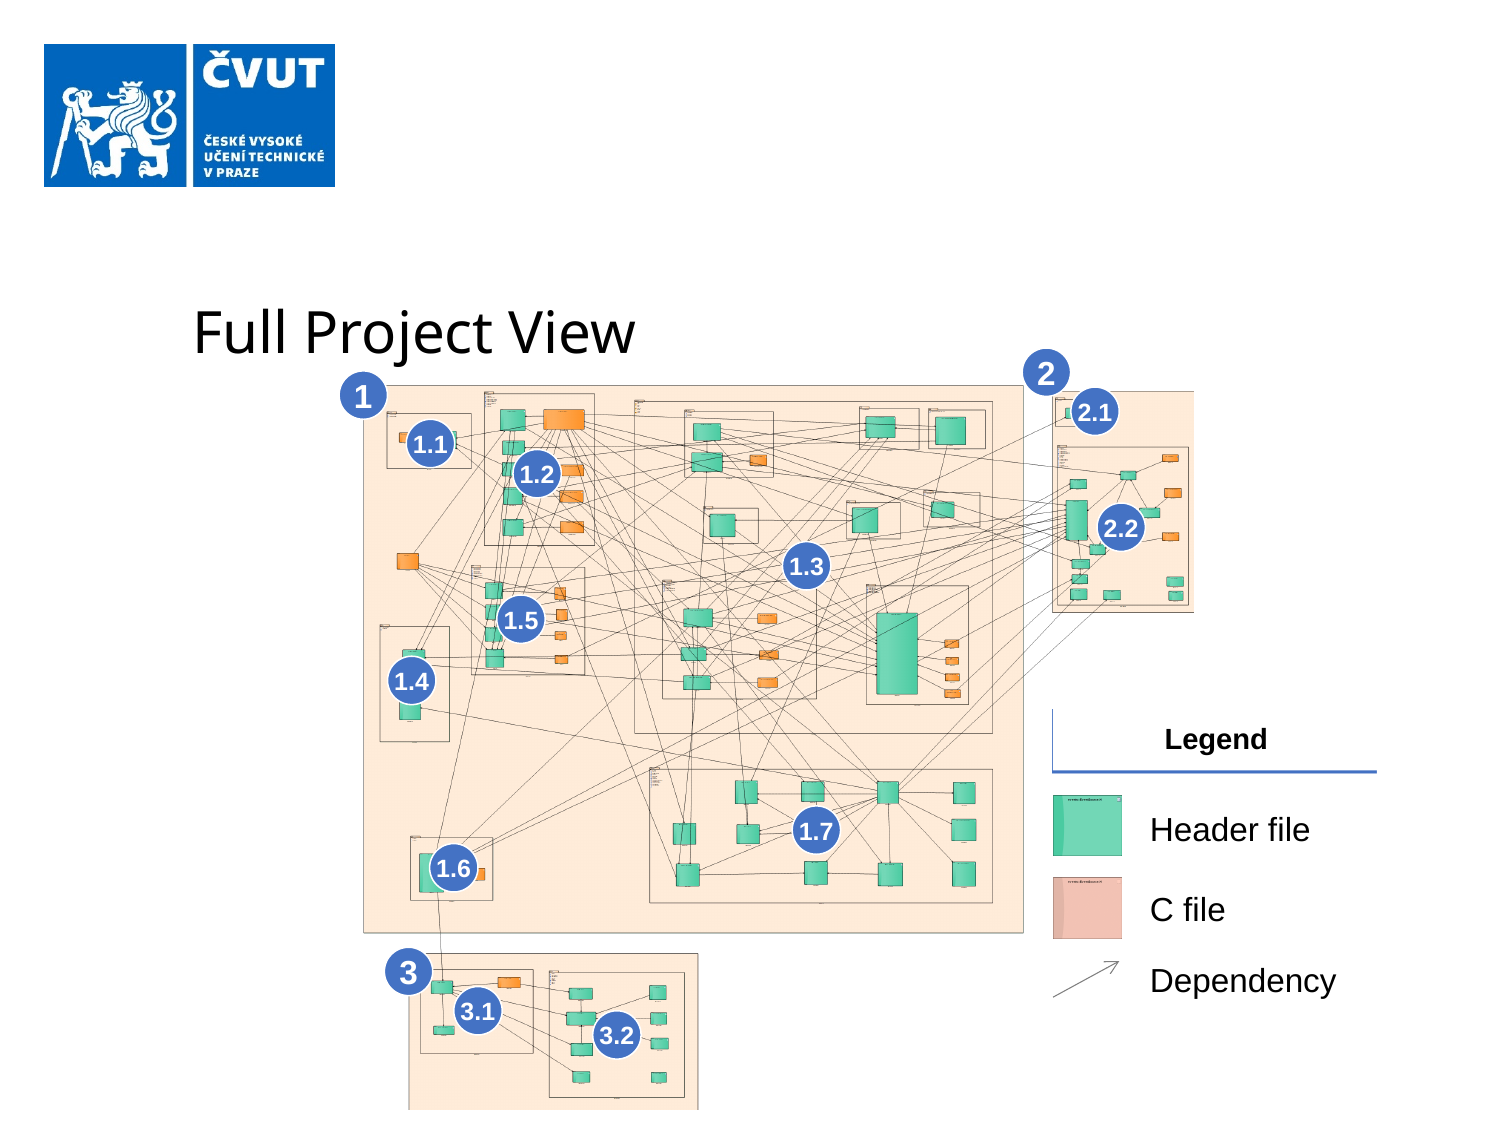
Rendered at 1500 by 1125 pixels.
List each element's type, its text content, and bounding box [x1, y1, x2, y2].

picture [44, 44, 335, 187]
text_box 1 [338, 369, 386, 421]
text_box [1053, 960, 1120, 998]
text_box Dependency [1194, 933, 1381, 1025]
text_box Legend [1194, 705, 1381, 771]
picture [363, 383, 1194, 1110]
title Full Project View [177, 295, 1456, 474]
text_box 2 [1021, 346, 1072, 383]
text_box C file [1194, 862, 1381, 933]
text_box Header file [1194, 782, 1381, 862]
